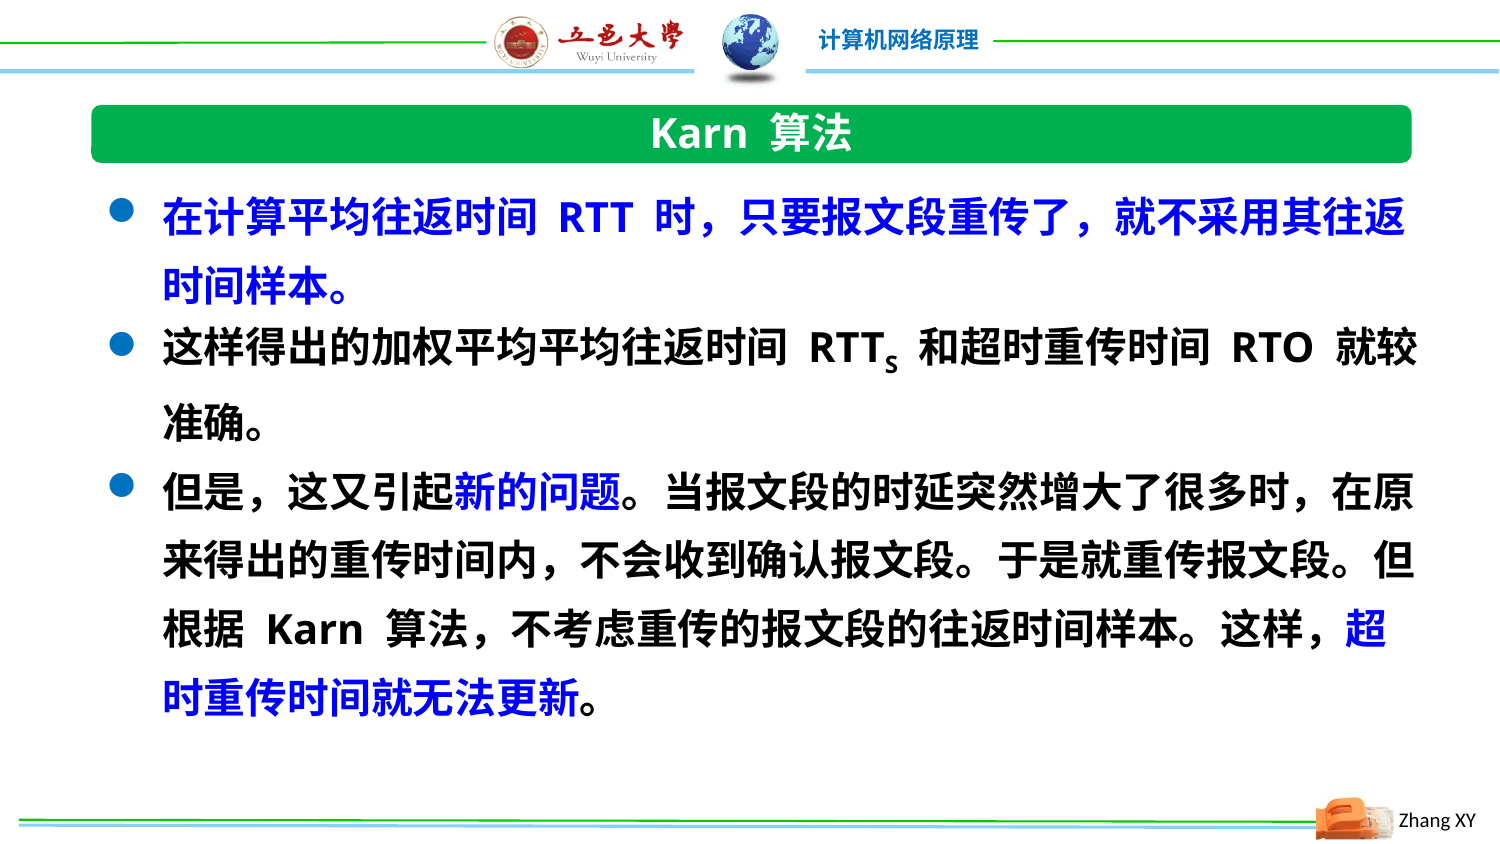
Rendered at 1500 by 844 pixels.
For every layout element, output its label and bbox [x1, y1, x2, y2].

text_box [91, 99, 1434, 730]
picture [720, 12, 780, 88]
picture [1316, 796, 1394, 840]
picture [494, 15, 697, 69]
